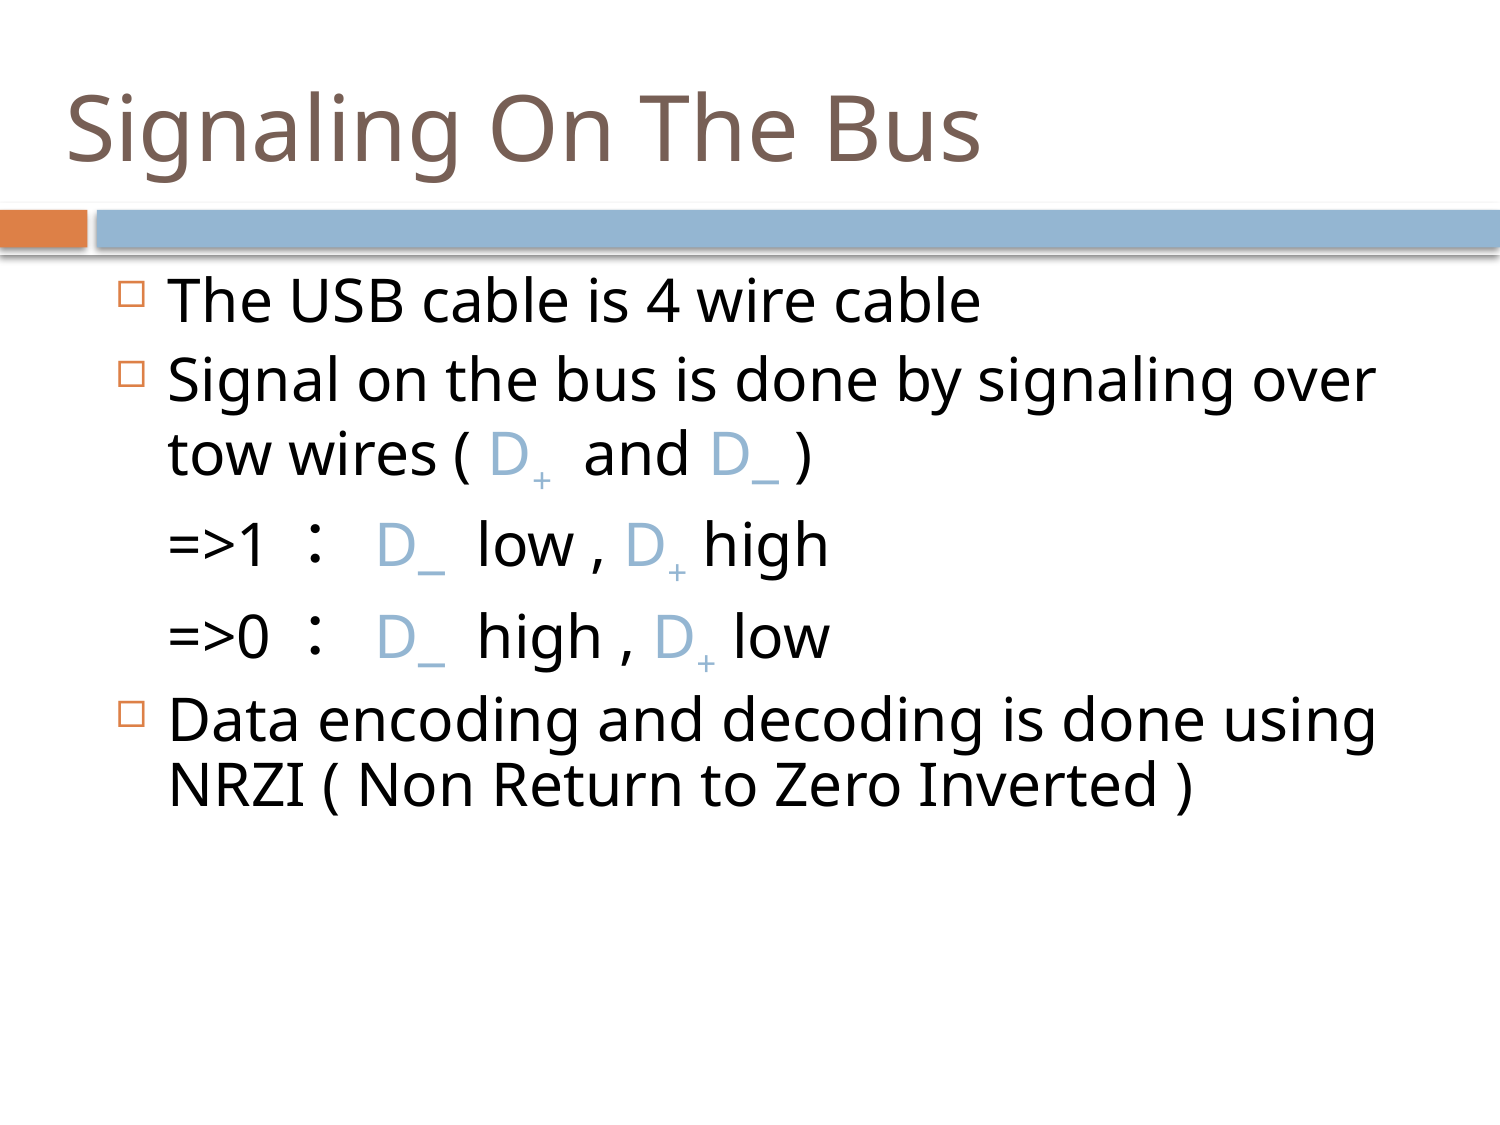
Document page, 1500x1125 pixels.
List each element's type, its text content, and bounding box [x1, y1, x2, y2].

list The USB cable is 4 wire cable Signal on the bus is done by signaling over tow wires ( D+ and D_ ) =>1： D_ low , D+ high =>0： D_ high , D+ low Data encoding and decoding is done using NRZI ( Non Return to Zero Inverted ) [100, 262, 1439, 1001]
title Signaling On The Bus [49, 62, 1326, 188]
